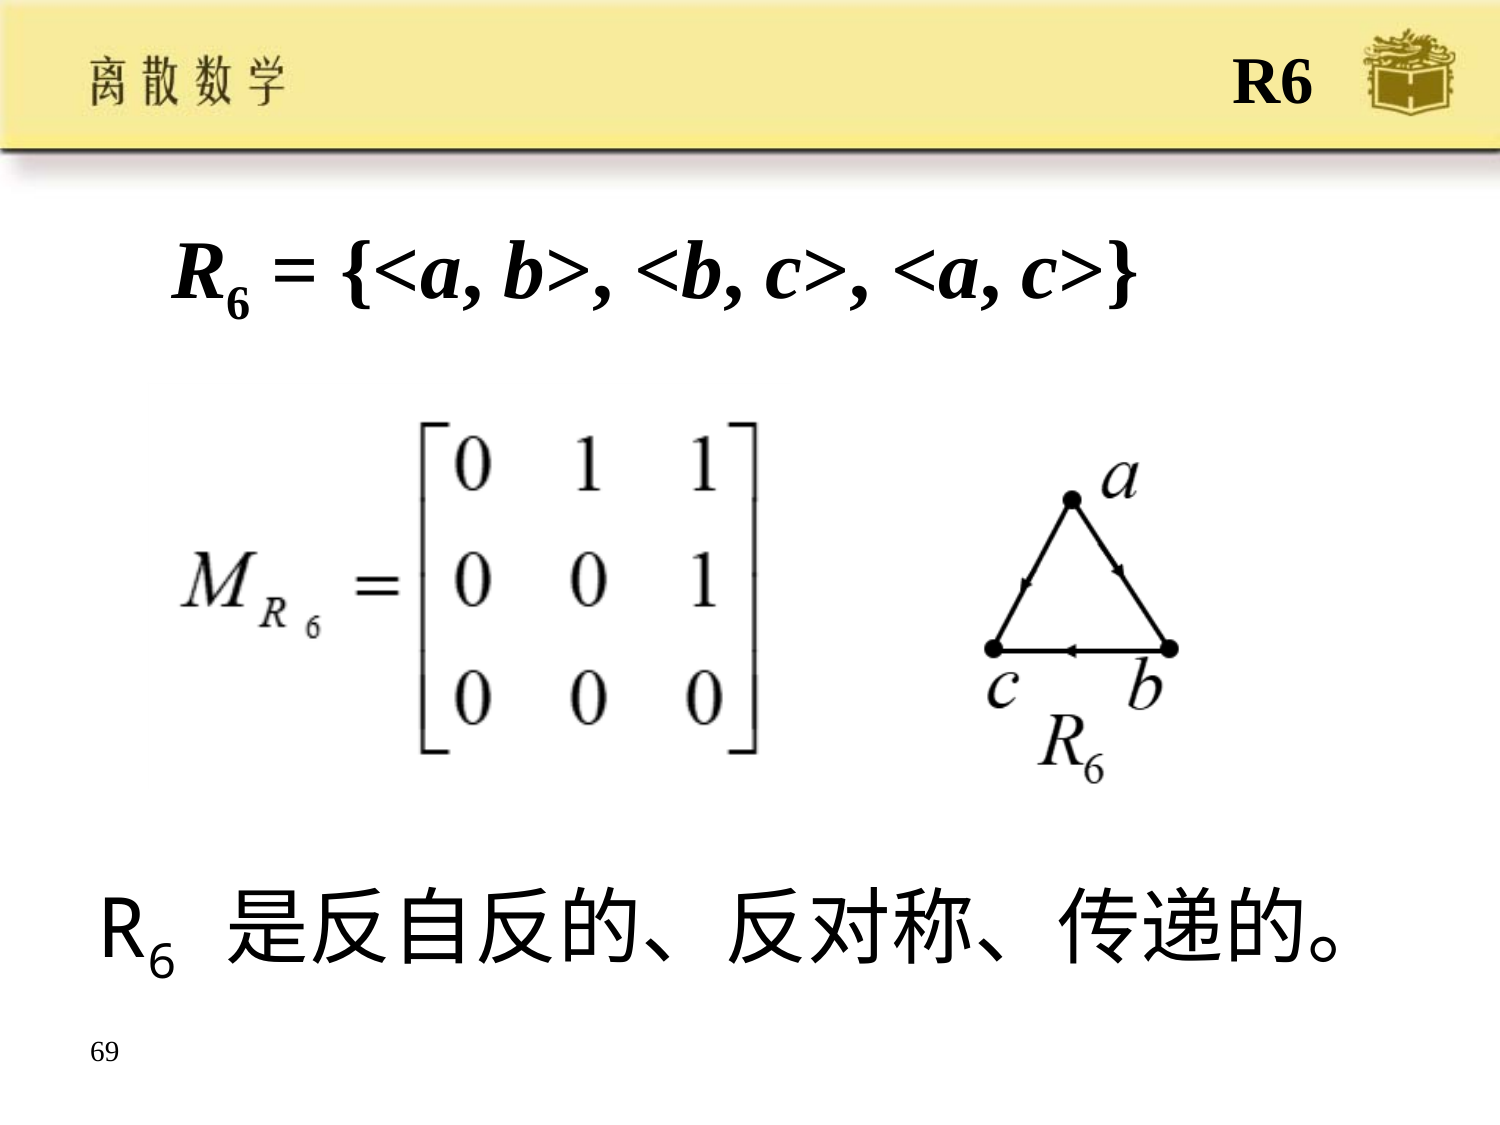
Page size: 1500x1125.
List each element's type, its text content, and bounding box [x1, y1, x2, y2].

text_box R6 是反自反的、反对称、传递的。 [82, 867, 1406, 996]
picture [0, 0, 1500, 1125]
slide_number 69 [75, 1024, 425, 1103]
text_box R6 = {<a, b>, <b, c>, <a, c>} [156, 207, 1155, 337]
title R6 [324, 42, 1329, 112]
